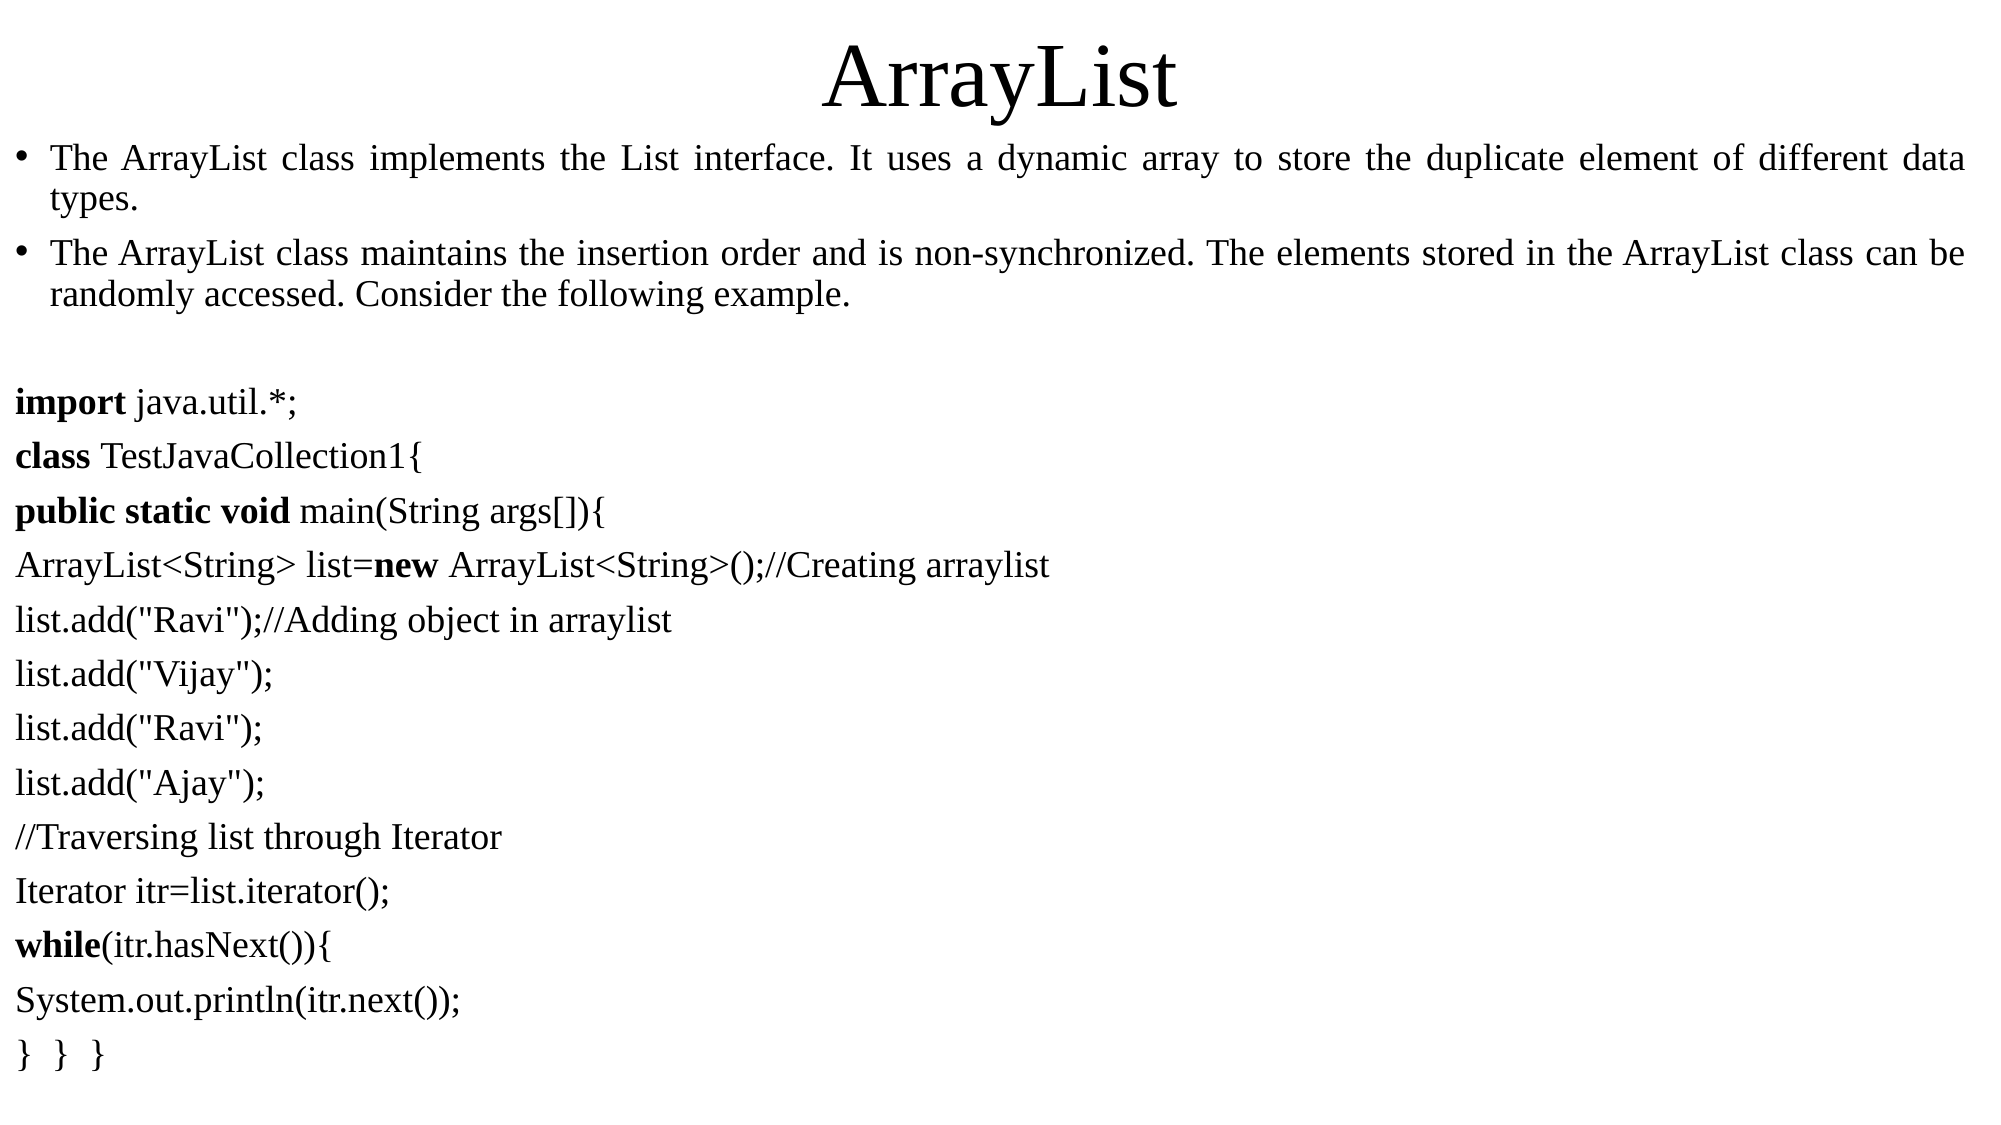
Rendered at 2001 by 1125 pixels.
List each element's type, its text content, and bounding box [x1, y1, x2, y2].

list The ArrayList class implements the List interface. It uses a dynamic array to store the duplicate element of different data types. The ArrayList class maintains the insertion order and is non-synchronized. The elements stored in the ArrayList class can be randomly accessed. Consider the following example. import java.util.*; class TestJavaCollection1{ public static void main(String args[]){ ArrayList<String> list=new ArrayList<String>();//Creating arraylist list.add("Ravi");//Adding object in arraylist list.add("Vijay"); list.add("Ravi"); list.add("Ajay"); //Traversing list through Iterator Iterator itr=list.iterator(); while(itr.hasNext()){ System.out.println(itr.next()); } } } [0, 129, 1982, 1088]
title ArrayList [0, 0, 2000, 154]
